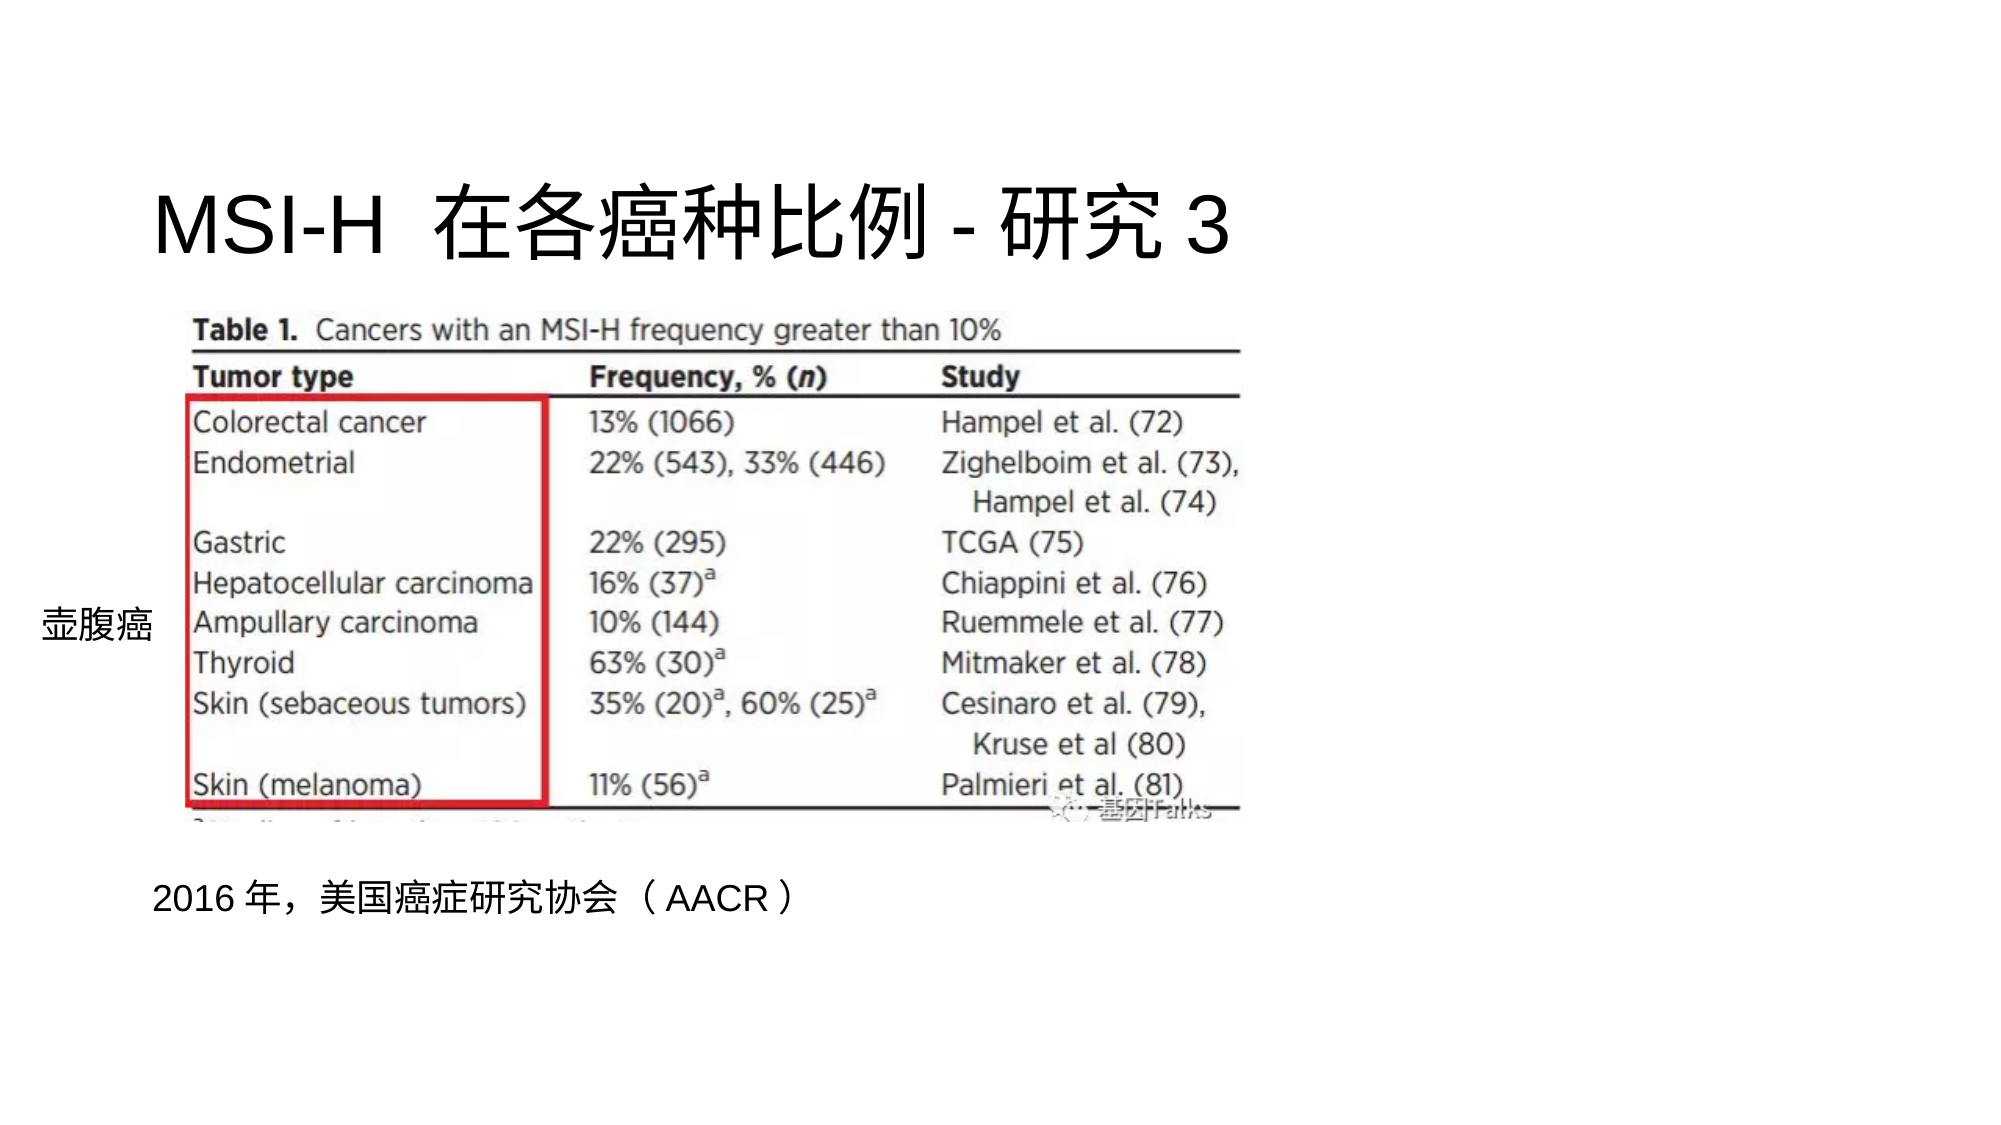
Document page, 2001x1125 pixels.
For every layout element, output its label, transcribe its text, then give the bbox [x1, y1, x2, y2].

text_box 2016年，美国癌症研究协会（AACR） [137, 866, 1815, 927]
text_box 壶腹癌 [26, 593, 169, 654]
title MSI-H 在各癌种比例-研究3 [137, 59, 1863, 278]
picture [176, 303, 1257, 822]
